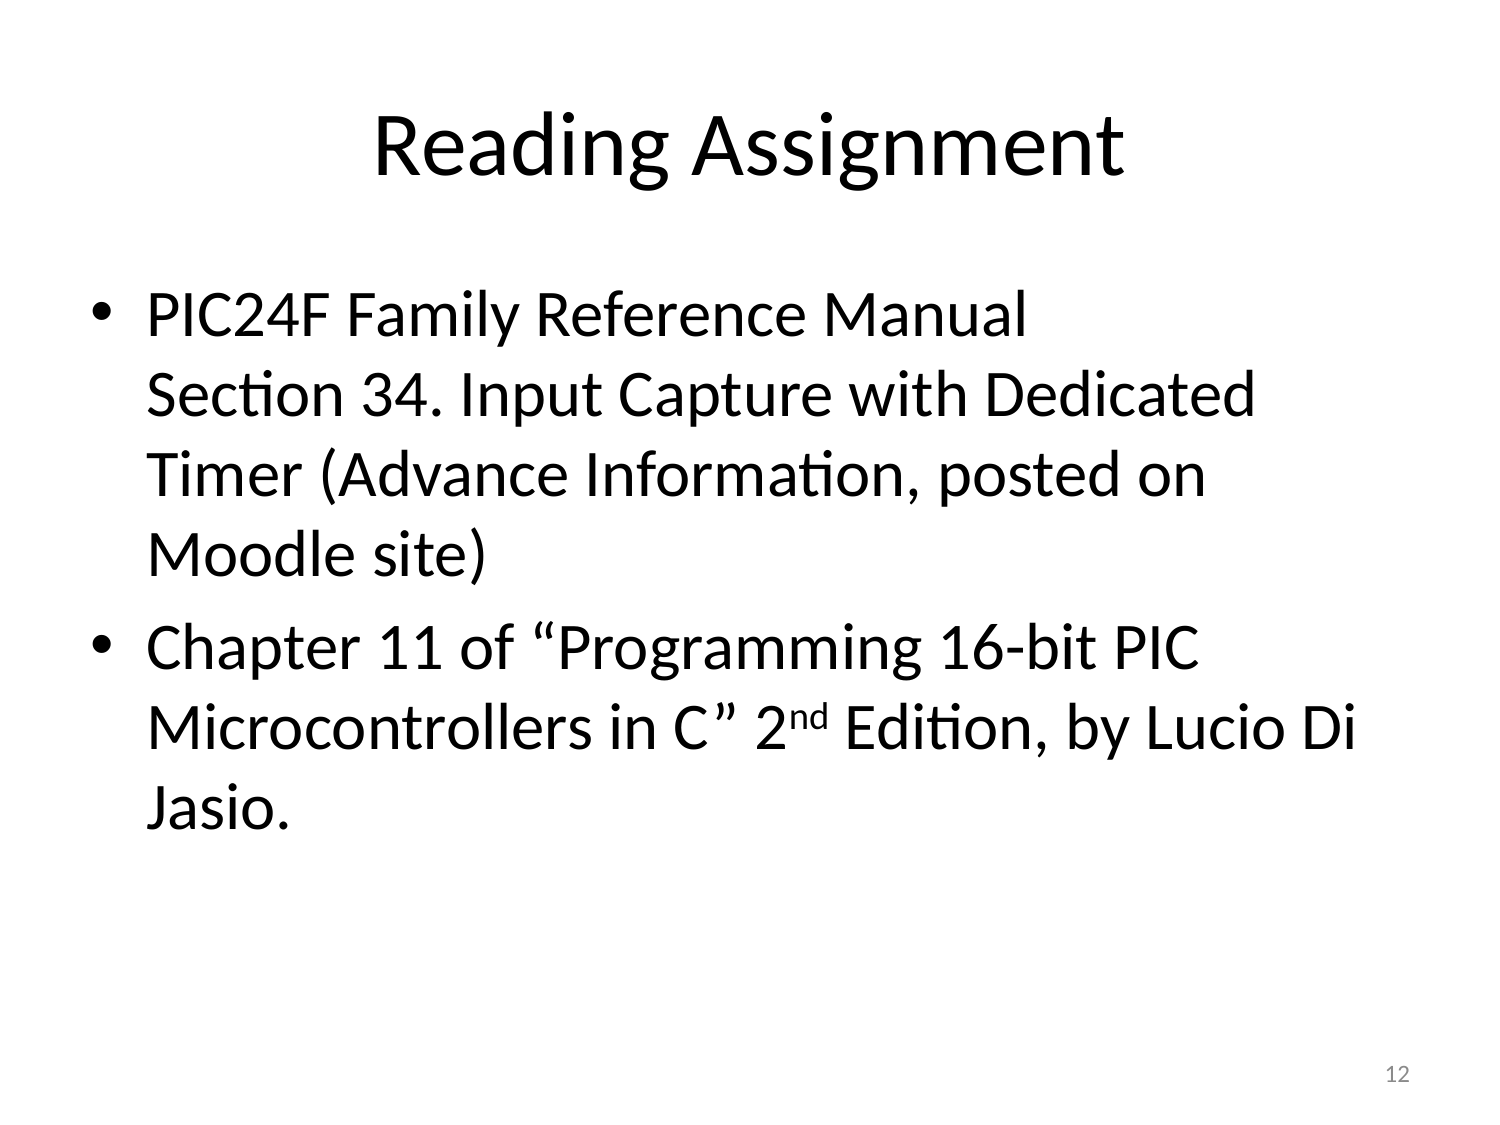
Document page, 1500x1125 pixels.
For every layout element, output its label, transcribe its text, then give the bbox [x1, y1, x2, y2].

title Reading Assignment [75, 45, 1425, 233]
list PIC24F Family Reference Manual Section 34. Input Capture with Dedicated Timer (Advance Information, posted on Moodle site) Chapter 11 of “Programming 16-bit PIC Microcontrollers in C” 2nd Edition, by Lucio Di Jasio. [75, 262, 1425, 1005]
slide_number 12 [1074, 1042, 1425, 1103]
